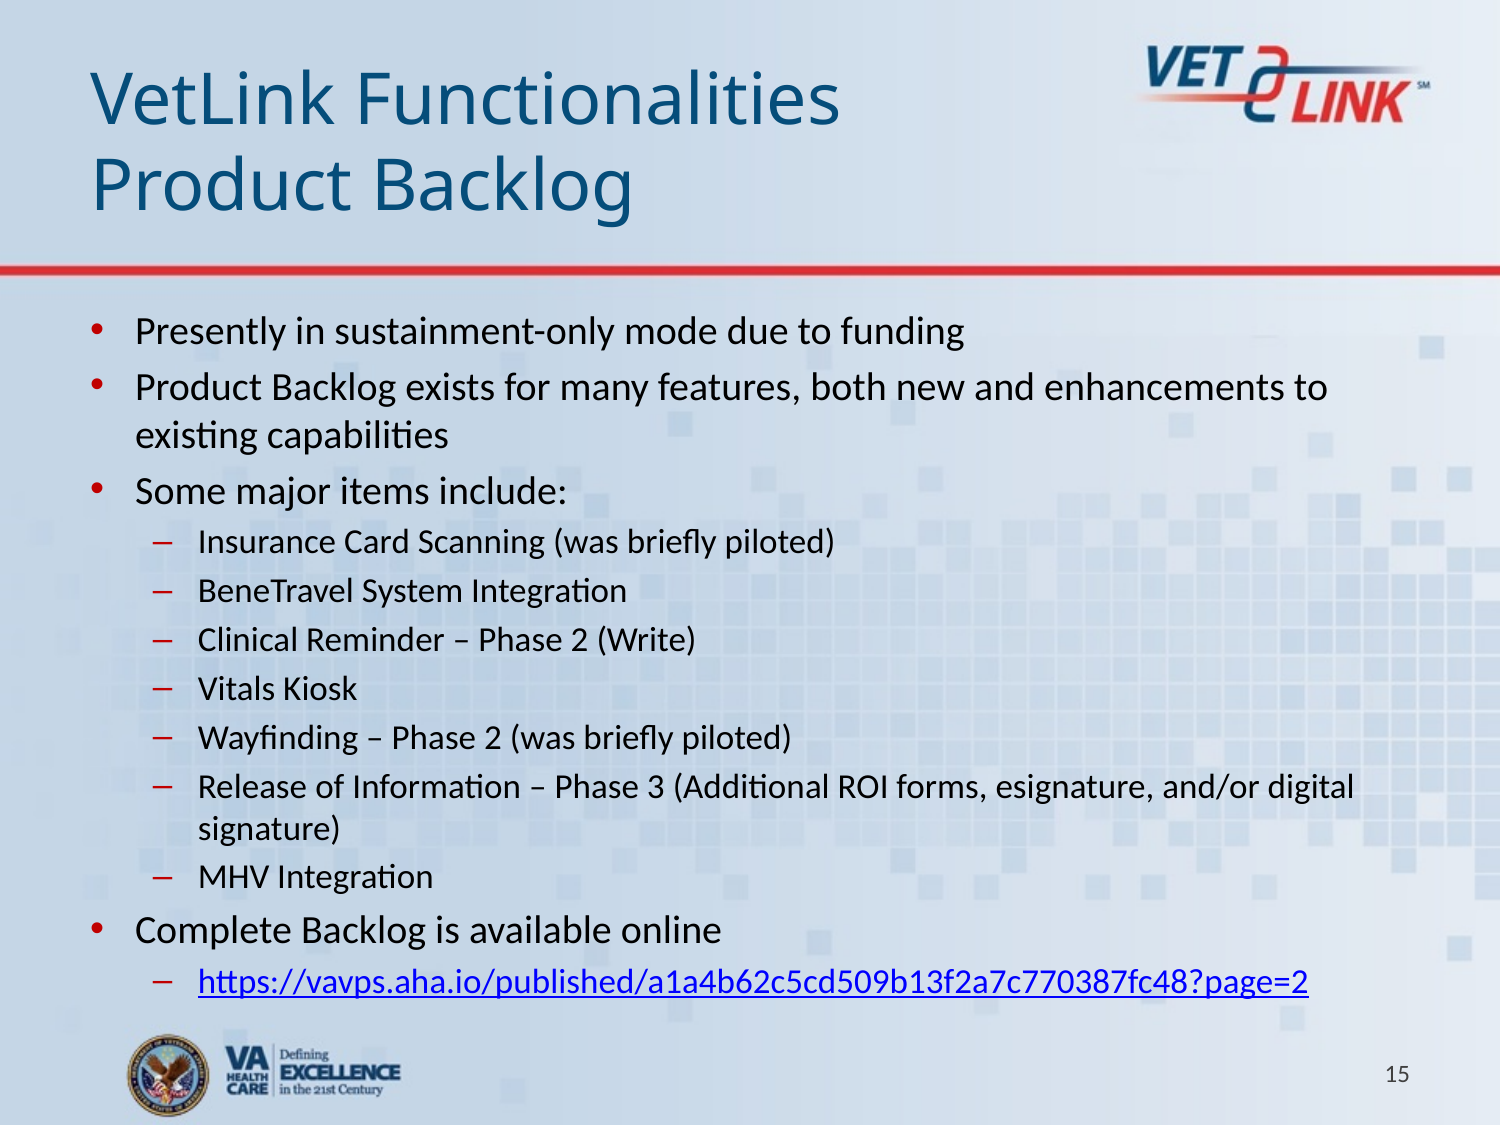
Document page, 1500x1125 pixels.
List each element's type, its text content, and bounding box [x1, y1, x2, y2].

title VetLink Functionalities Product Backlog [75, 45, 1130, 233]
picture [0, 0, 1500, 1125]
slide_number 15 [1074, 1042, 1425, 1103]
text_box Presently in sustainment-only mode due to funding Product Backlog exists for many features, both new and enhancements to existing capabilities Some major items include: Insurance Card Scanning (was briefly piloted) BeneTravel System Integration Clinical Reminder – Phase 2 (Write) Vitals Kiosk Wayfinding – Phase 2 (was briefly piloted) Release of Information – Phase 3 (Additional ROI forms, esignature, and/or digital signature) MHV Integration Complete Backlog is available online https://vavps.aha.io/published/a1a4b62c5cd509b13f2a7c770387fc48?page=2 [74, 296, 1425, 1019]
